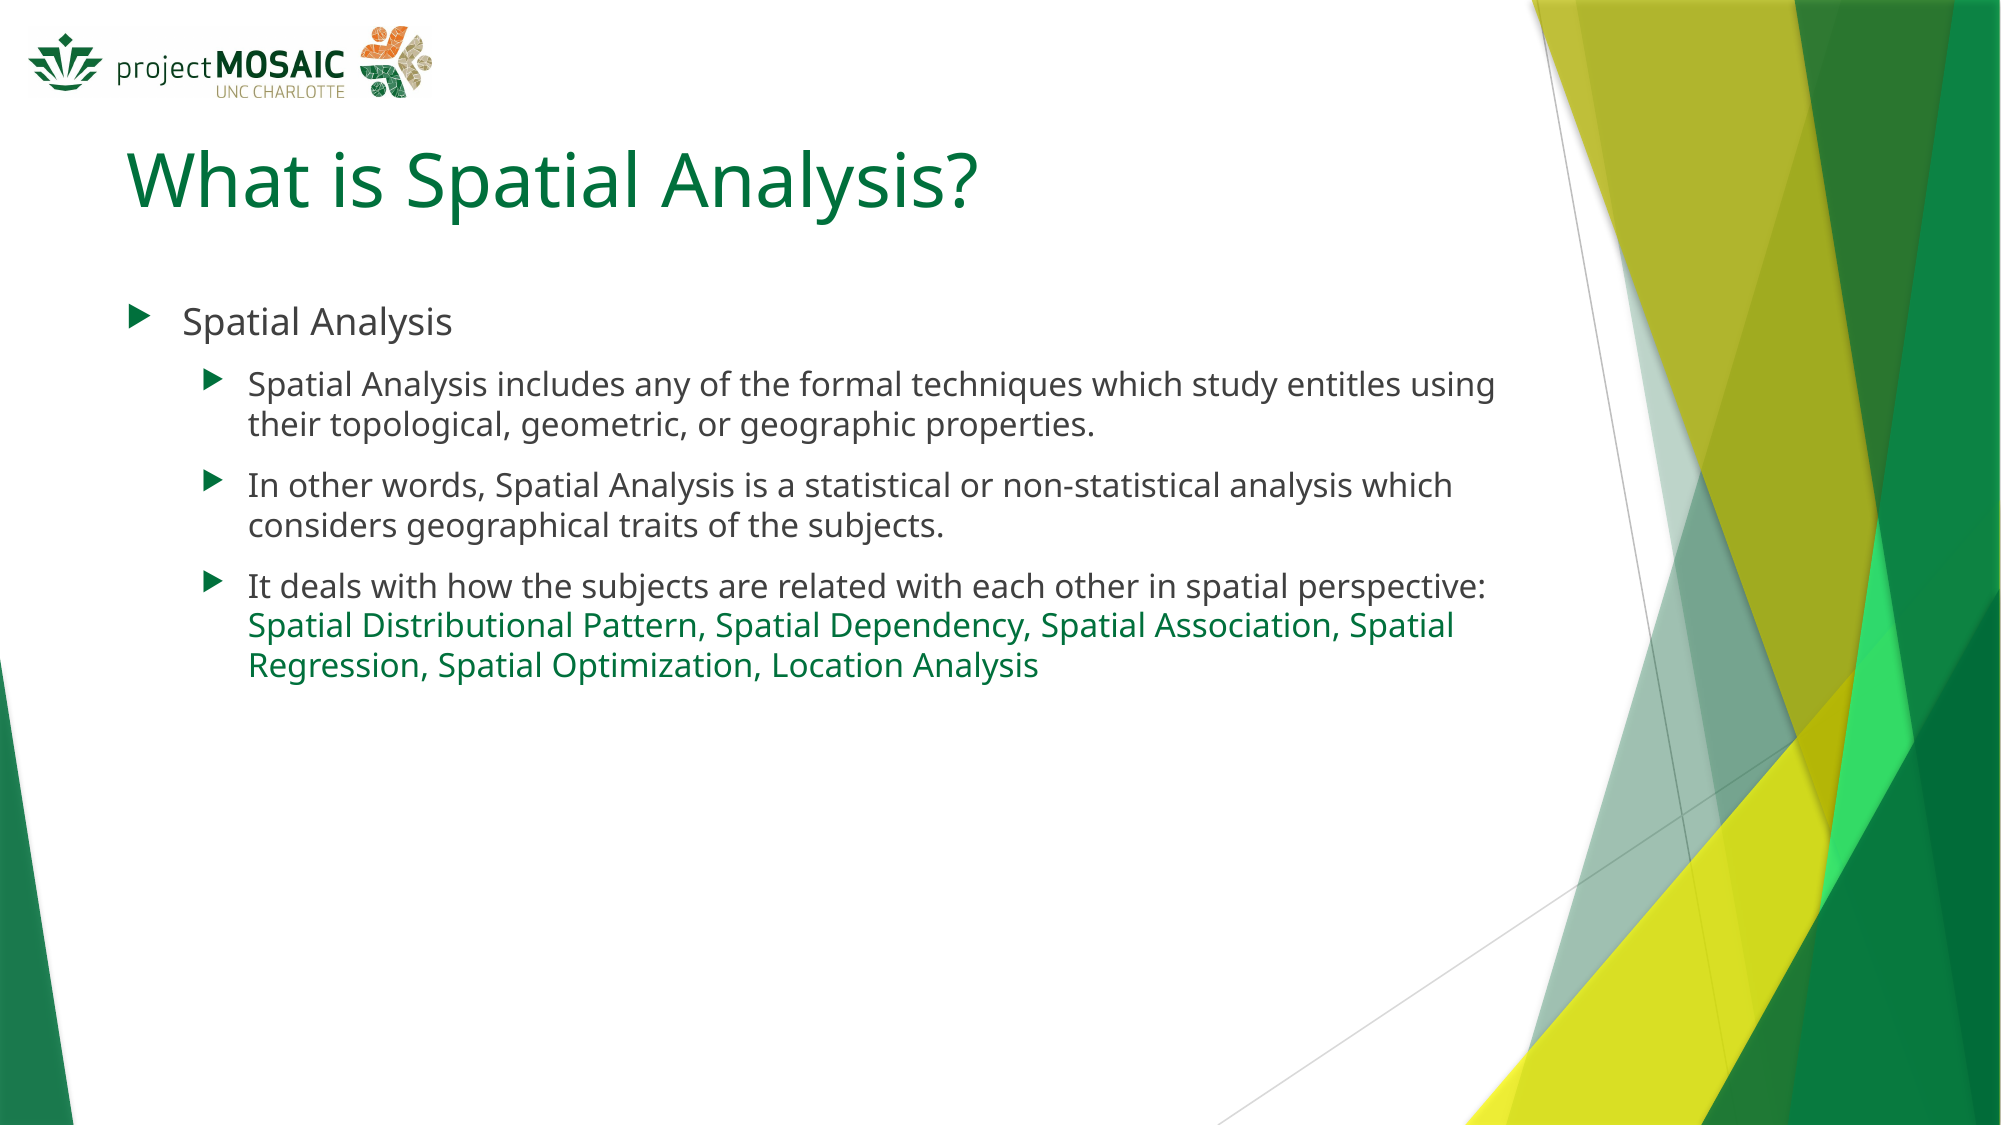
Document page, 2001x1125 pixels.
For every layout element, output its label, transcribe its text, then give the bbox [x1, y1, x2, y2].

title What is Spatial Analysis? [111, 125, 1522, 290]
picture [28, 26, 432, 98]
list Spatial Analysis Spatial Analysis includes any of the formal techniques which study entitles using their topological, geometric, or geographic properties. In other words, Spatial Analysis is a statistical or non-statistical analysis which considers geographical traits of the subjects. It deals with how the subjects are related with each other in spatial perspective: Spatial Distributional Pattern, Spatial Dependency, Spatial Association, Spatial Regression, Spatial Optimization, Location Analysis [111, 290, 1522, 992]
